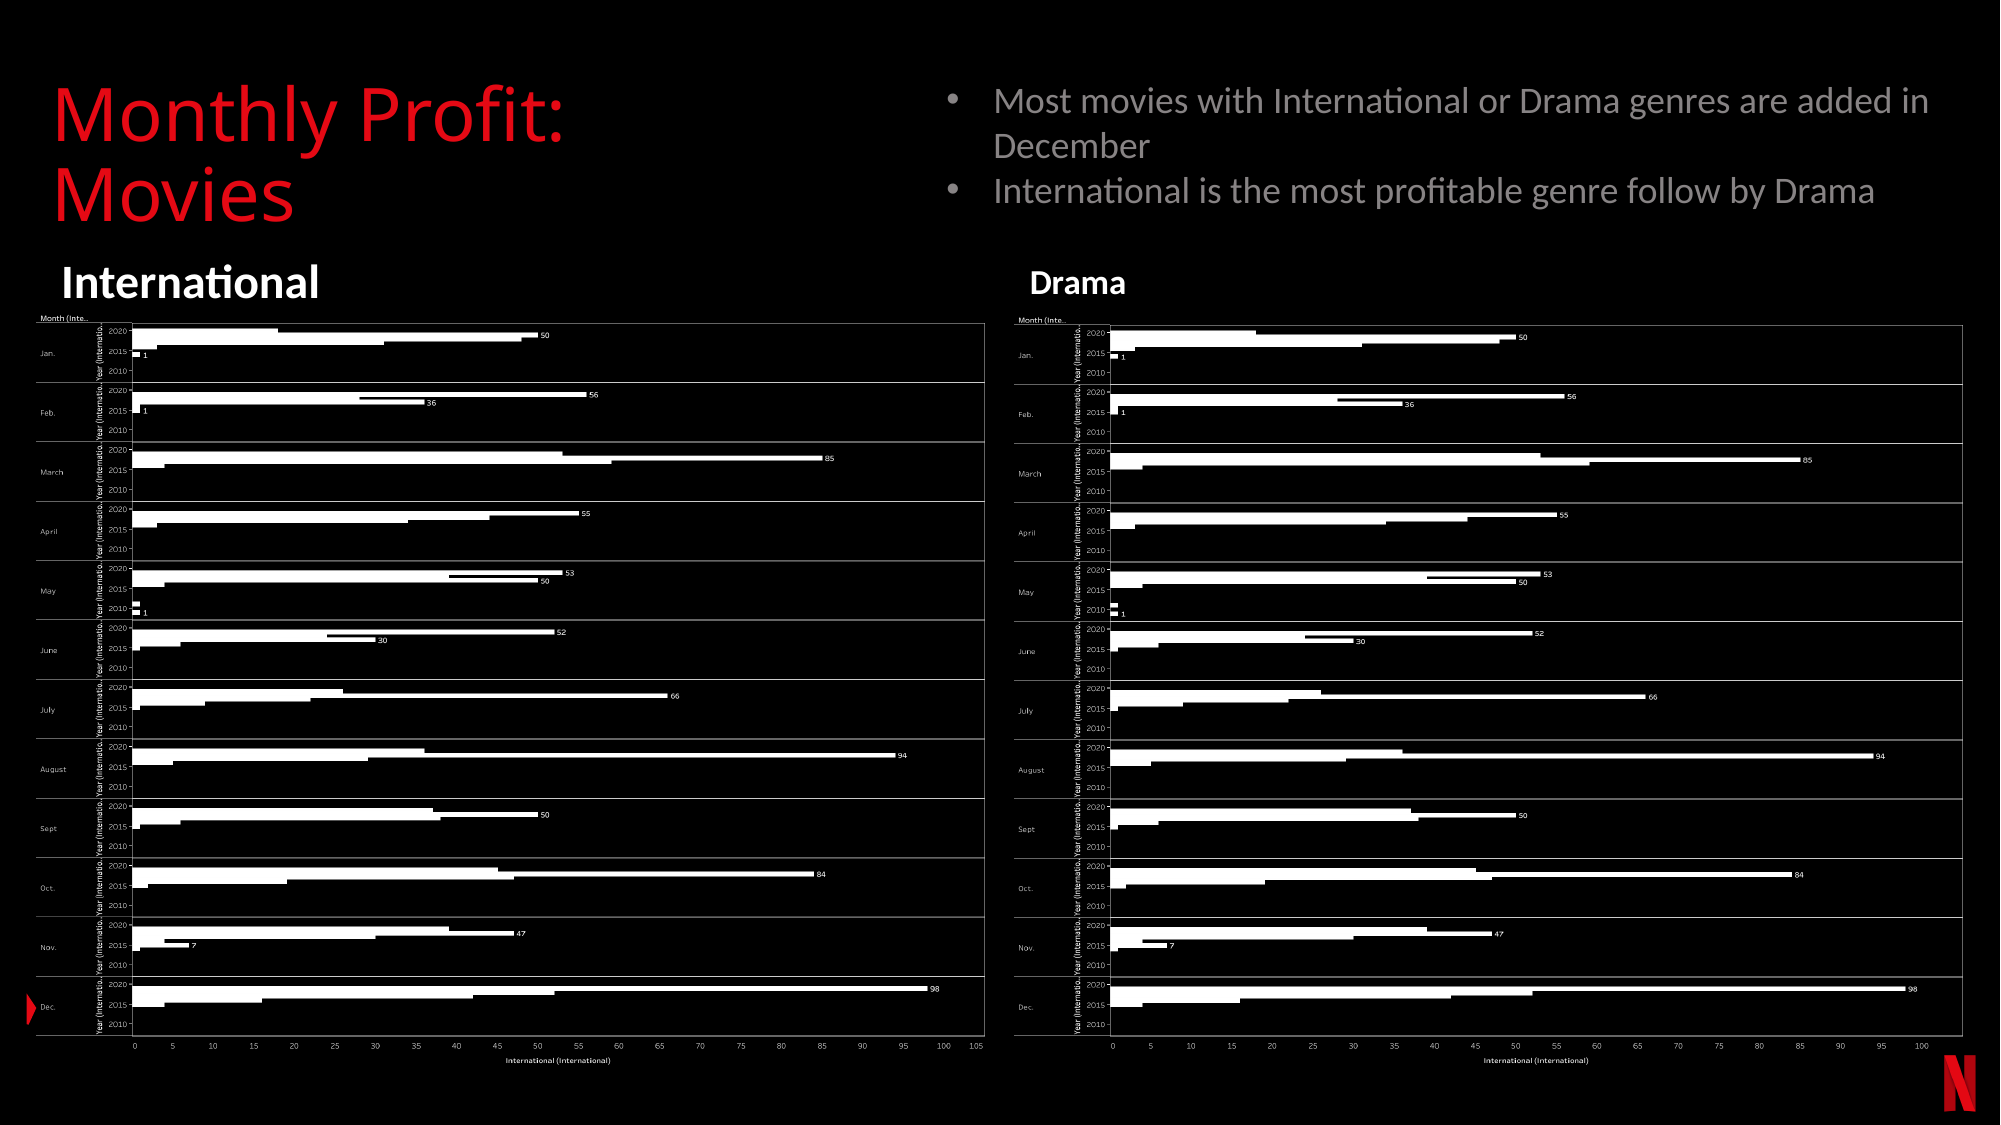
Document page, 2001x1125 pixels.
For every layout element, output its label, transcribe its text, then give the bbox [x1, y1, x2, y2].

picture [1014, 304, 1993, 1125]
list International [46, 249, 893, 302]
list Drama [1014, 256, 1865, 304]
picture [36, 302, 986, 1070]
title Monthly Profit: Movies [36, 69, 869, 246]
text_box [26, 993, 36, 1025]
text_box Most movies with International or Drama genres are added in December International is the most profitable genre follow by Drama [931, 55, 1949, 233]
